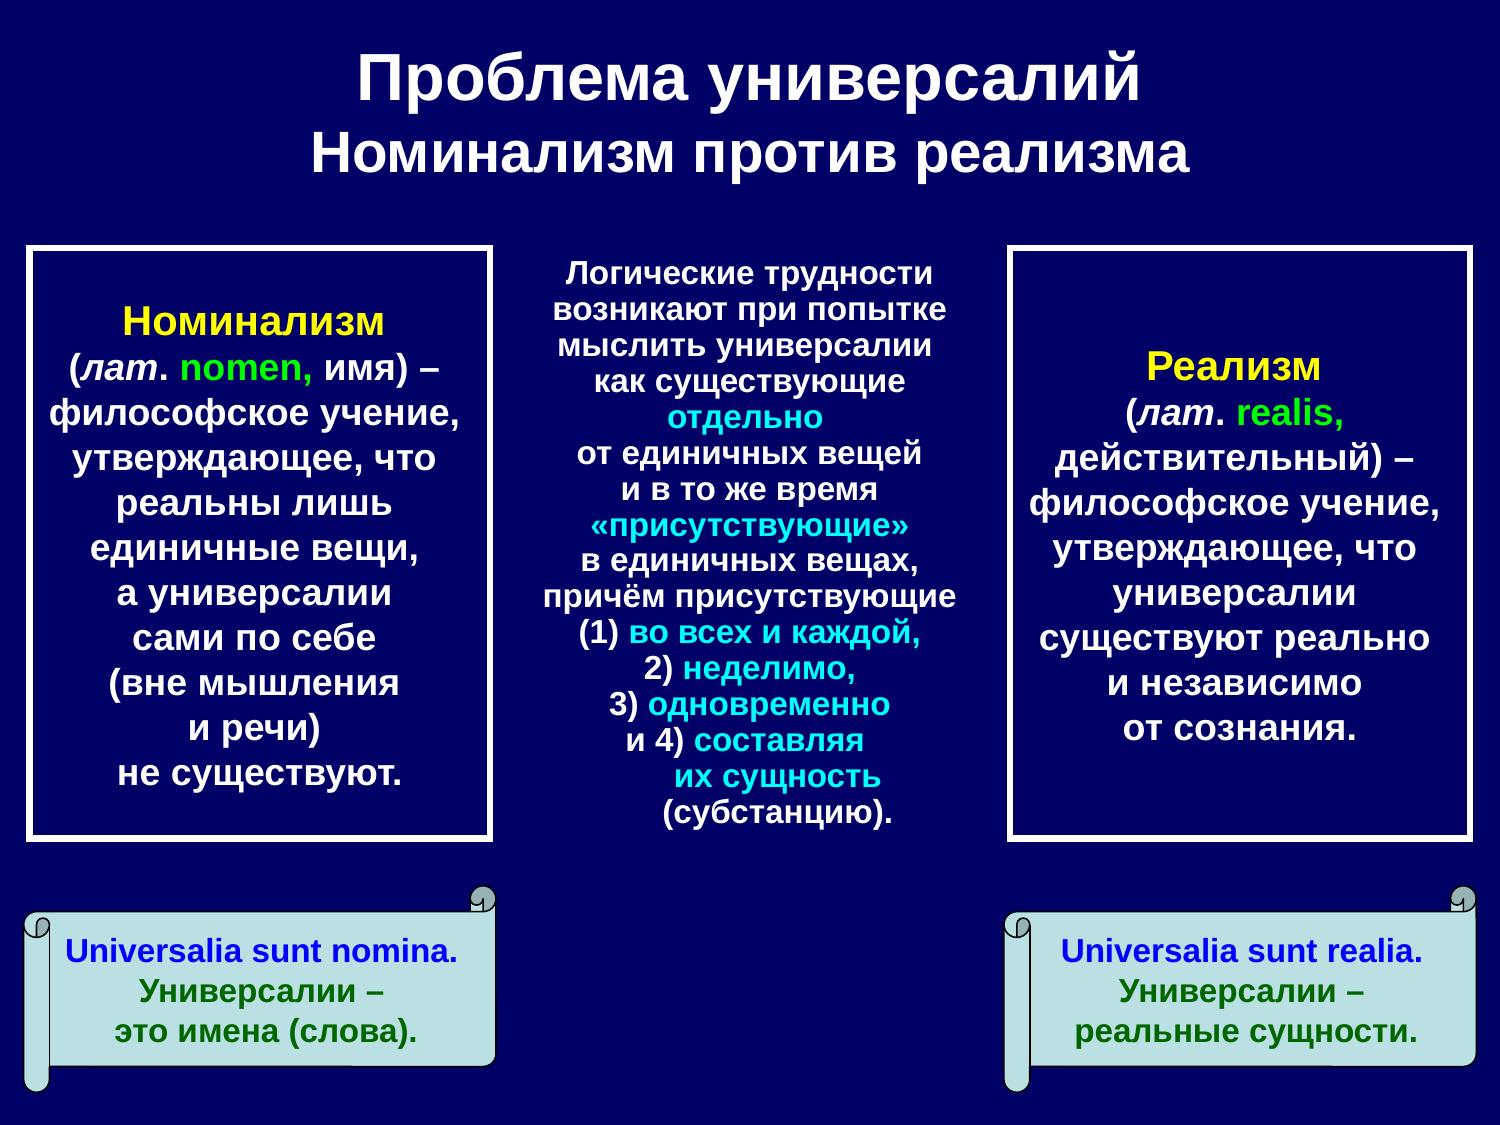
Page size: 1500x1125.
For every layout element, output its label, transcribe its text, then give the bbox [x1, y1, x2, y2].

text_box Реализм (лат. realis, действительный) – философское учение, утверждающее, что универсалии существуют реально и независимо от сознания. [1009, 247, 1471, 839]
text_box Universalia sunt nomina. Универсалии – это имена (слова). [23, 885, 497, 1093]
title Проблема универсалий Номинализм против реализма [74, 32, 1426, 186]
text_box Логические трудности возникают при попытке мыслить универсалии как существующие отдельно от единичных вещей и в то же время «присутствующие» в единичных вещах, причём присутствующие (1) во всех и каждой, 2) неделимо, 3) одновременно и 4) составляя их сущность (субстанцию). [519, 247, 981, 839]
text_box Universalia sunt realia. Универсалии – реальные сущности. [1003, 885, 1477, 1093]
text_box Номинализм (лат. nomen, имя) – философское учение, утверждающее, что реальны лишь единичные вещи, а универсалии сами по себе (вне мышления и речи) не существуют. [29, 247, 490, 839]
